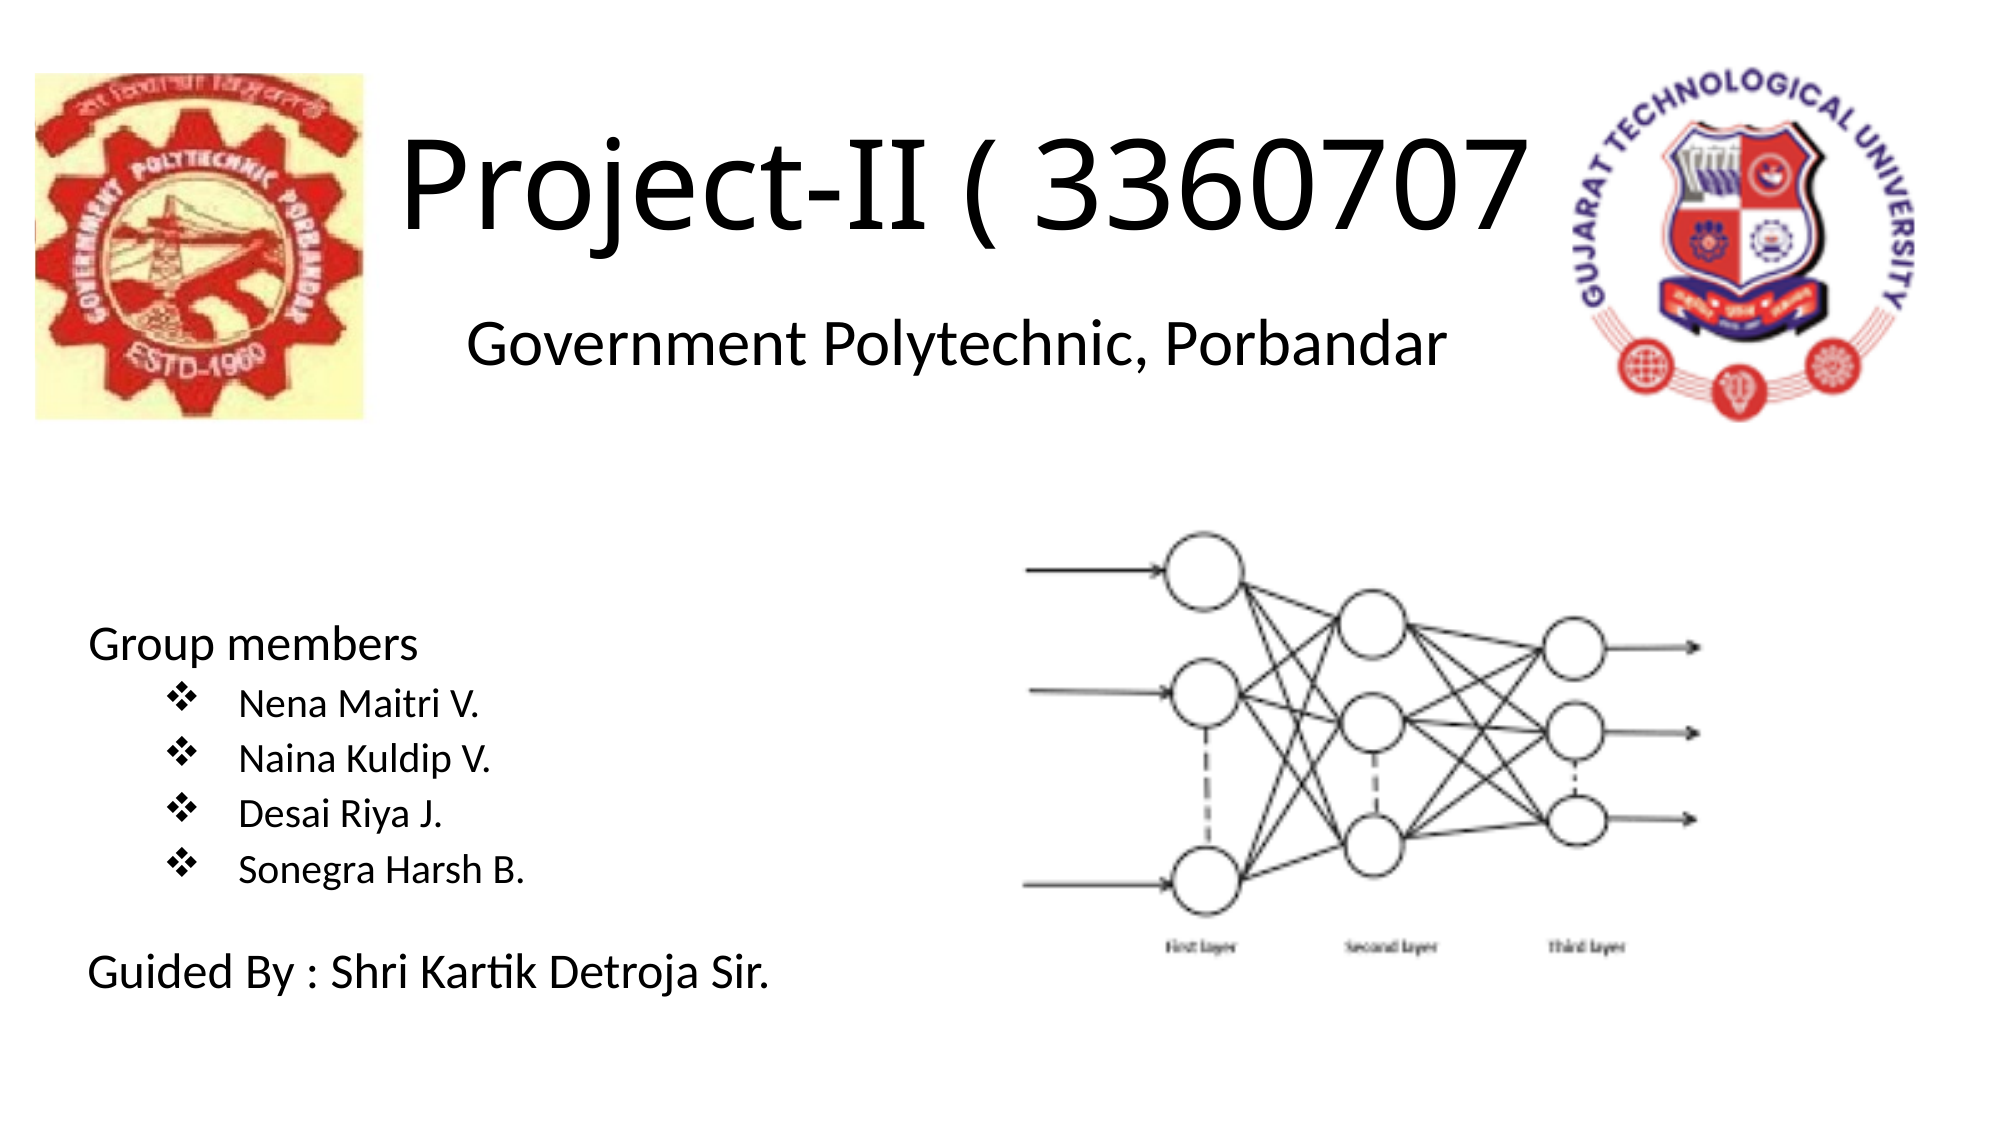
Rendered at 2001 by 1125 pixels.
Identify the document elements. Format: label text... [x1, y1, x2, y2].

picture [34, 72, 380, 425]
picture [999, 512, 1761, 1016]
subtitle Government Polytechnic, Porbandar [203, 299, 1713, 438]
text_box Group members Nena Maitri V. Naina Kuldip V. Desai Riya J. Sonegra Harsh B. [73, 609, 805, 919]
picture [1567, 58, 1933, 433]
text_box Guided By : Shri Kartik Detroja Sir. [72, 937, 805, 1023]
title Project-II ( 3360707 ) [249, 58, 1567, 265]
